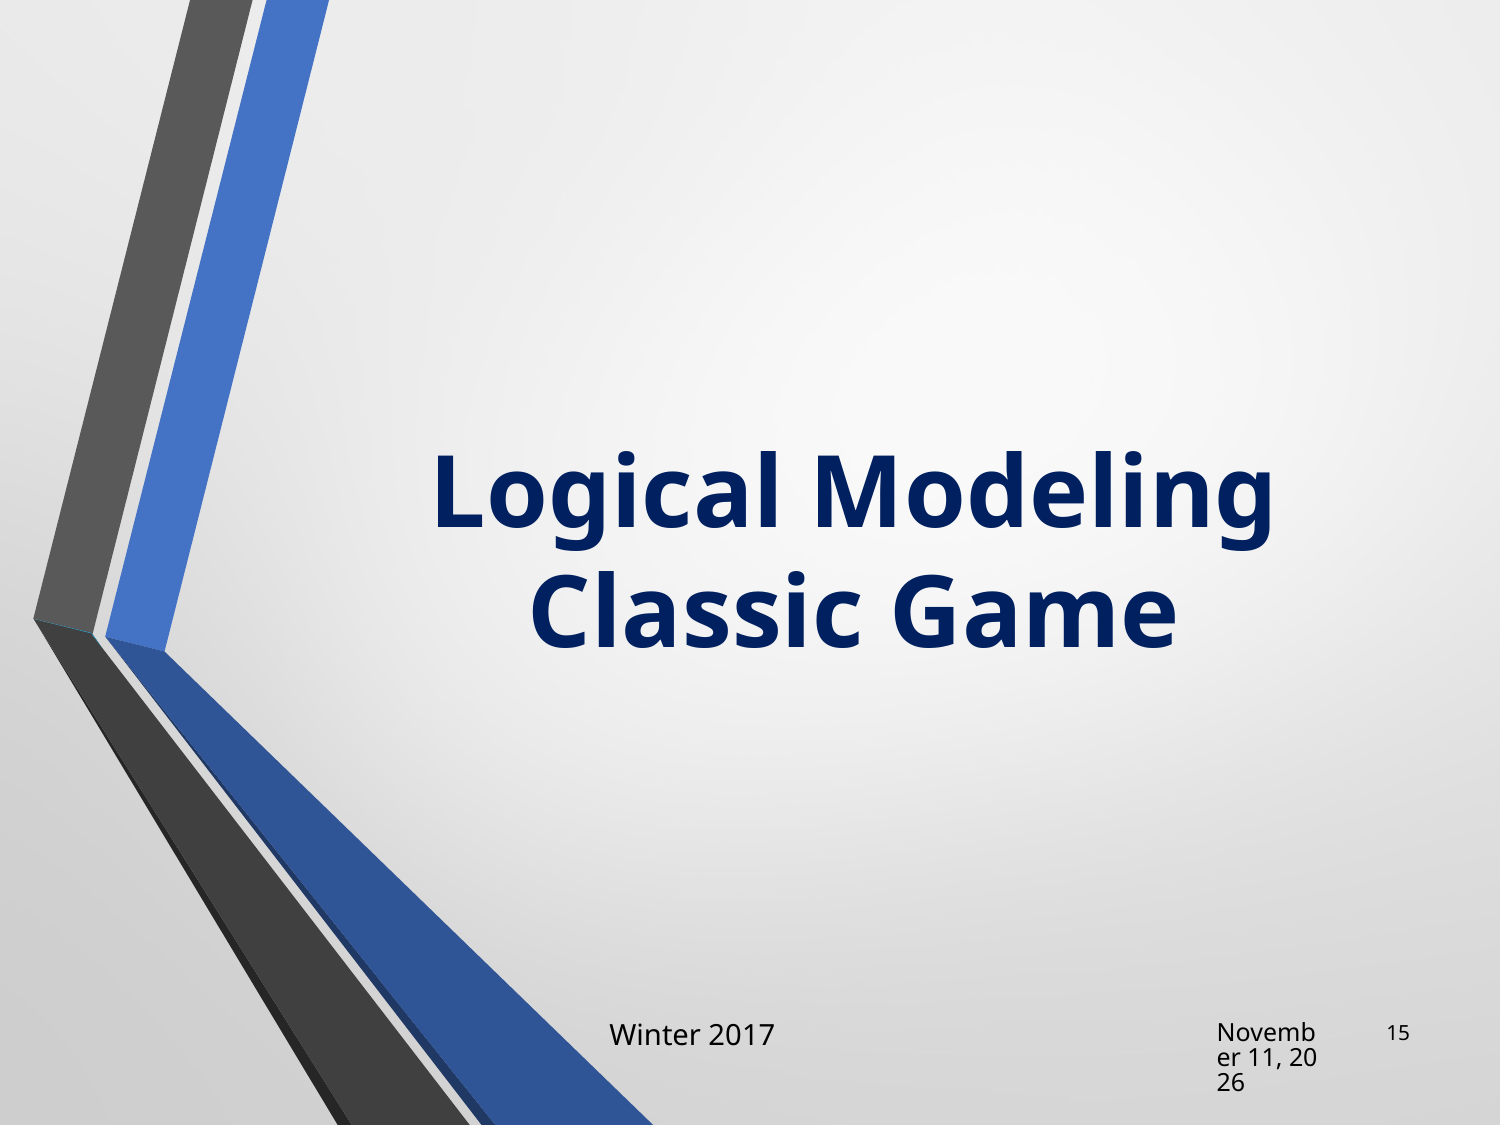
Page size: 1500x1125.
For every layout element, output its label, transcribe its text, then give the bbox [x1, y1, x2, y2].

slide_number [1201, 1003, 1343, 1064]
slide_number 15 [1357, 1003, 1425, 1064]
title Logical Modeling Classic Game [284, 362, 1424, 675]
footer Winter 2017 [594, 1003, 1187, 1064]
